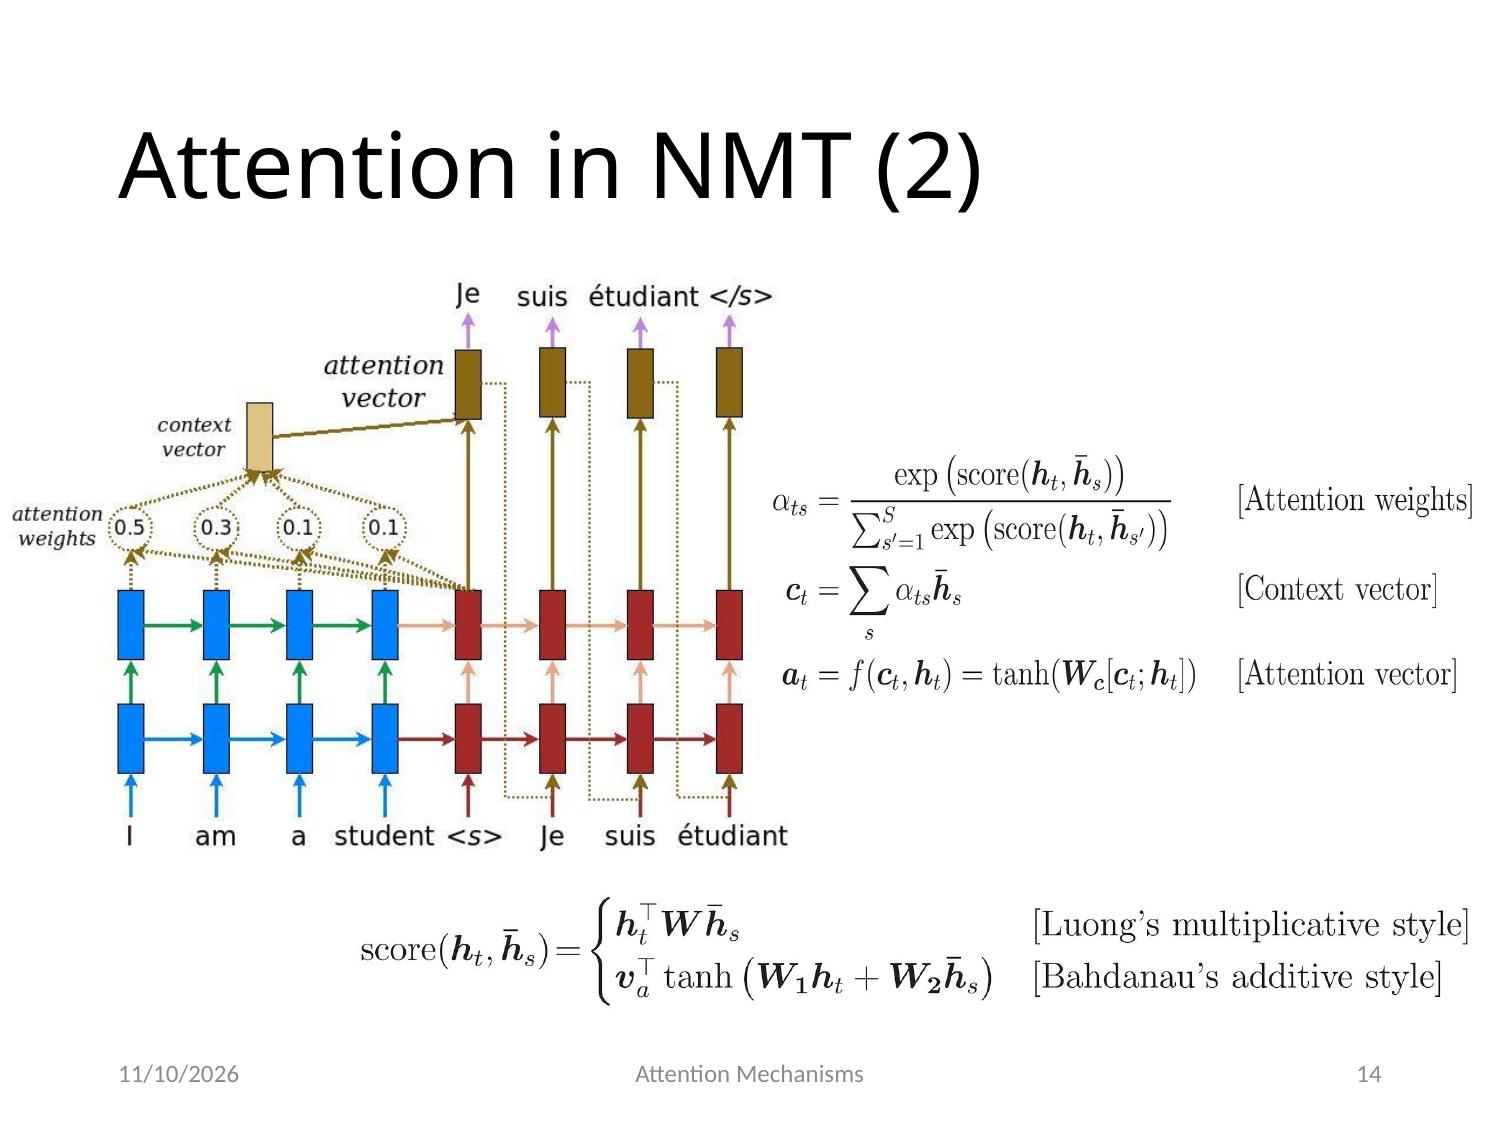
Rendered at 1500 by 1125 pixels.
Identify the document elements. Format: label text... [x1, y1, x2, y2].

title Attention in NMT (2) [103, 59, 1397, 278]
picture [352, 884, 1482, 1014]
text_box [770, 443, 1500, 707]
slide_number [103, 1042, 441, 1103]
picture [11, 277, 791, 856]
footer Attention Mechanisms [496, 1042, 1004, 1103]
slide_number 14 [1059, 1042, 1397, 1103]
